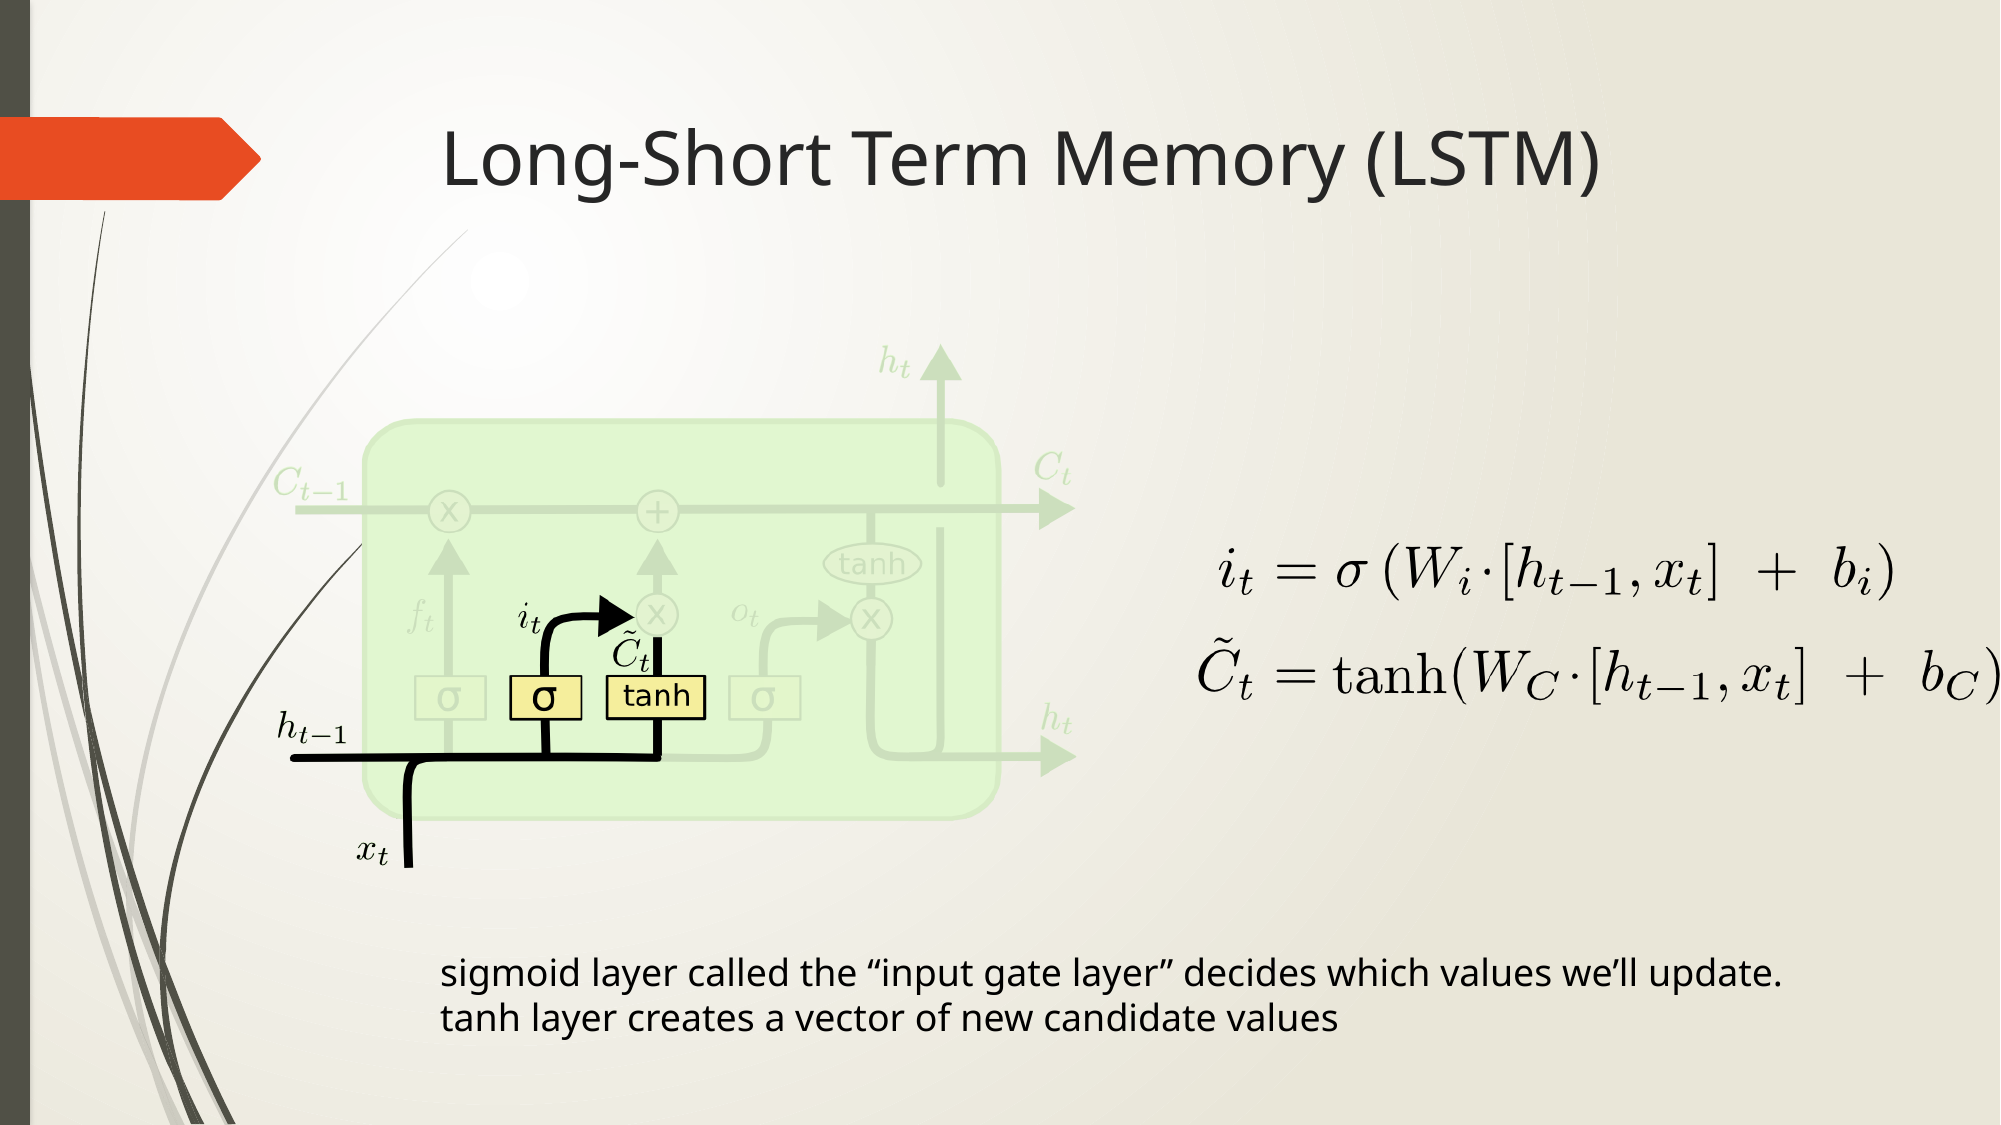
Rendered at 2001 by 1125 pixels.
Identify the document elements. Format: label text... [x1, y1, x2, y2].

text_box sigmoid layer called the “input gate layer” decides which values we’ll update. tanh layer creates a vector of new candidate values [425, 941, 1950, 1046]
picture [251, 331, 2000, 876]
title Long-Short Term Memory (LSTM) [425, 102, 1888, 313]
